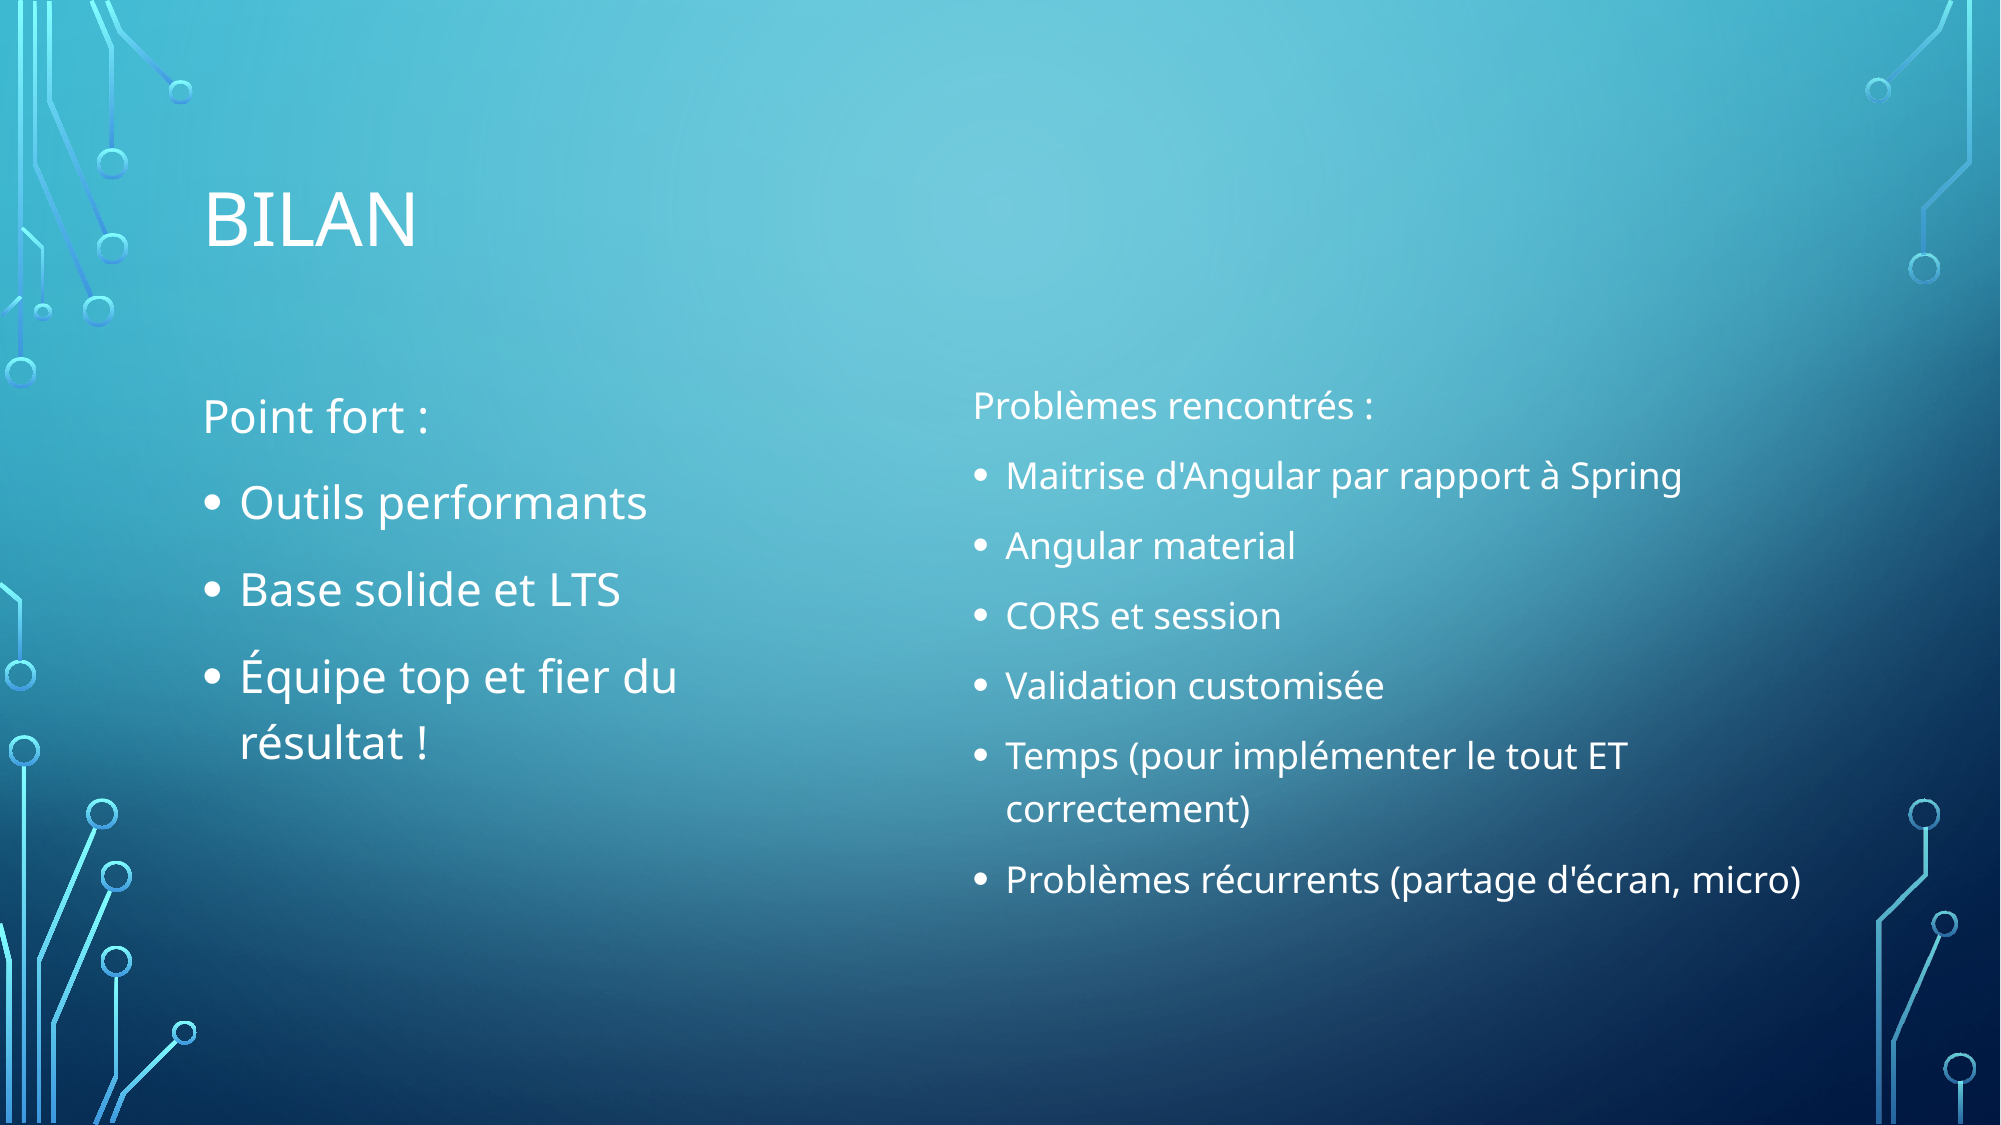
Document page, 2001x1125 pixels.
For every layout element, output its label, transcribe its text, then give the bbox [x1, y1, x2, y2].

title Bilan [187, 101, 1813, 344]
text_box Problèmes rencontrés : Maitrise d'Angular par rapport à Spring Angular material CORS et session Validation customisée Temps (pour implémenter le tout ET correctement) Problèmes récurrents (partage d'écran, micro) [957, 365, 1829, 947]
list Point fort : Outils performants Base solide et LTS Équipe top et fier du résultat ! [187, 369, 855, 950]
